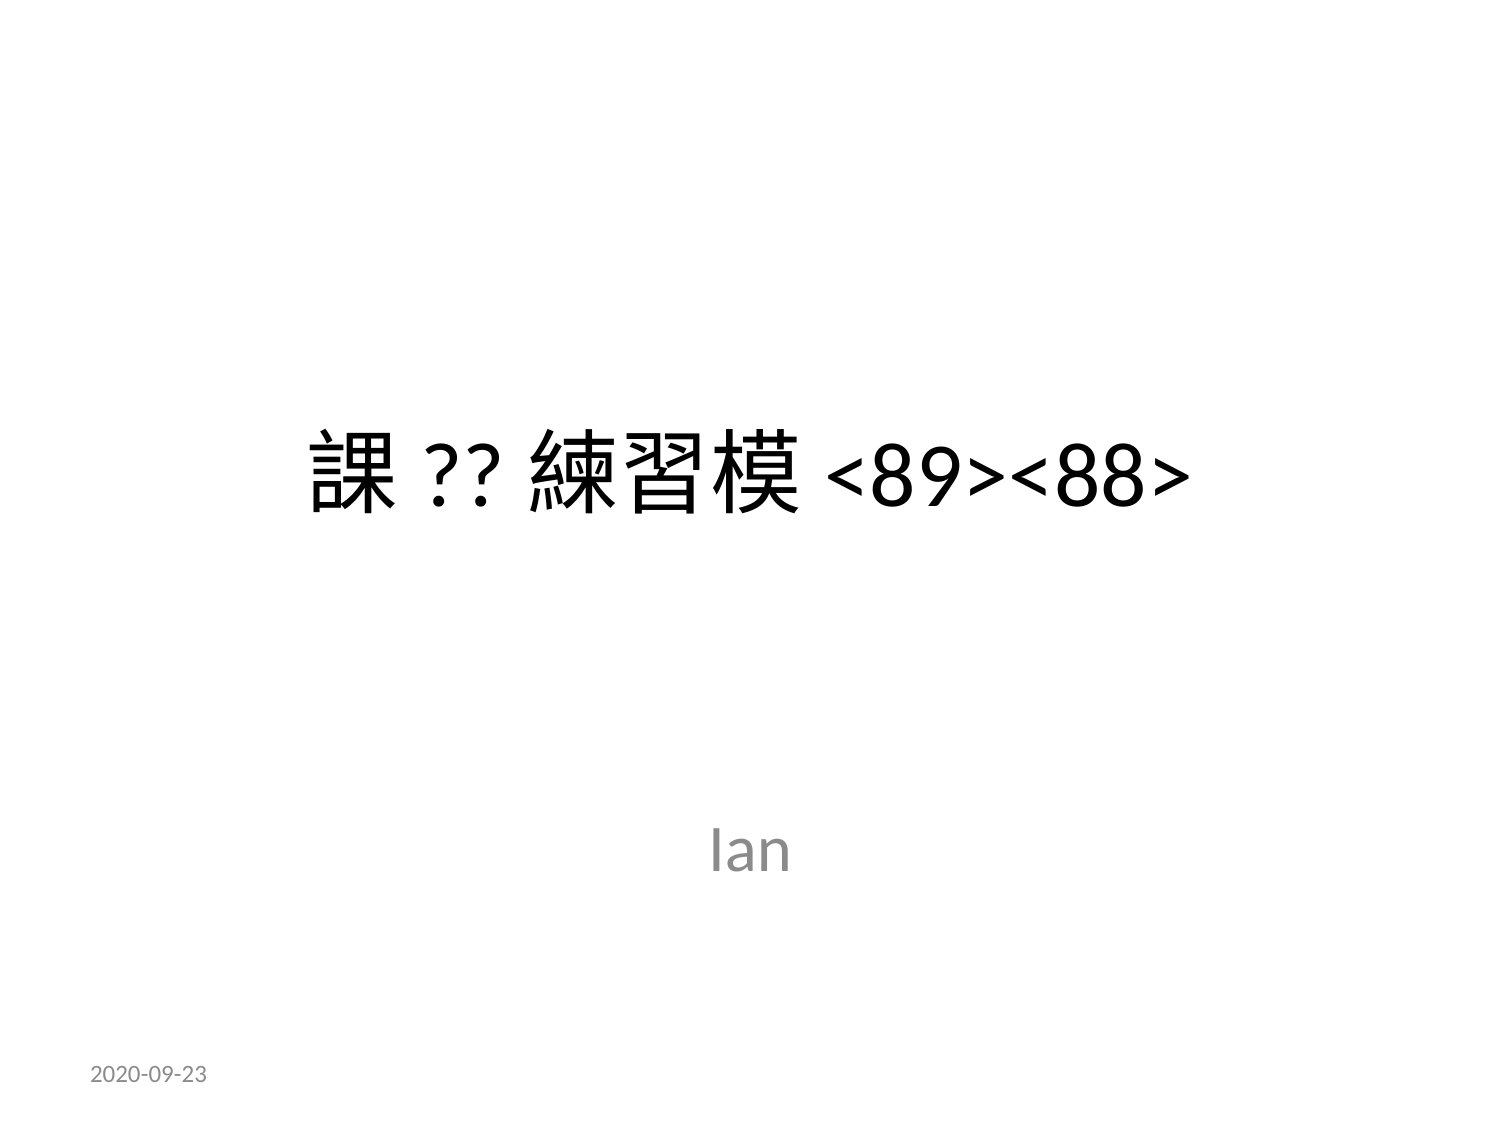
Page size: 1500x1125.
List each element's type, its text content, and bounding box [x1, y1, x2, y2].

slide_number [75, 1042, 425, 1103]
subtitle Ian [225, 637, 1275, 925]
title 課??練習模<89><88> [112, 349, 1388, 591]
